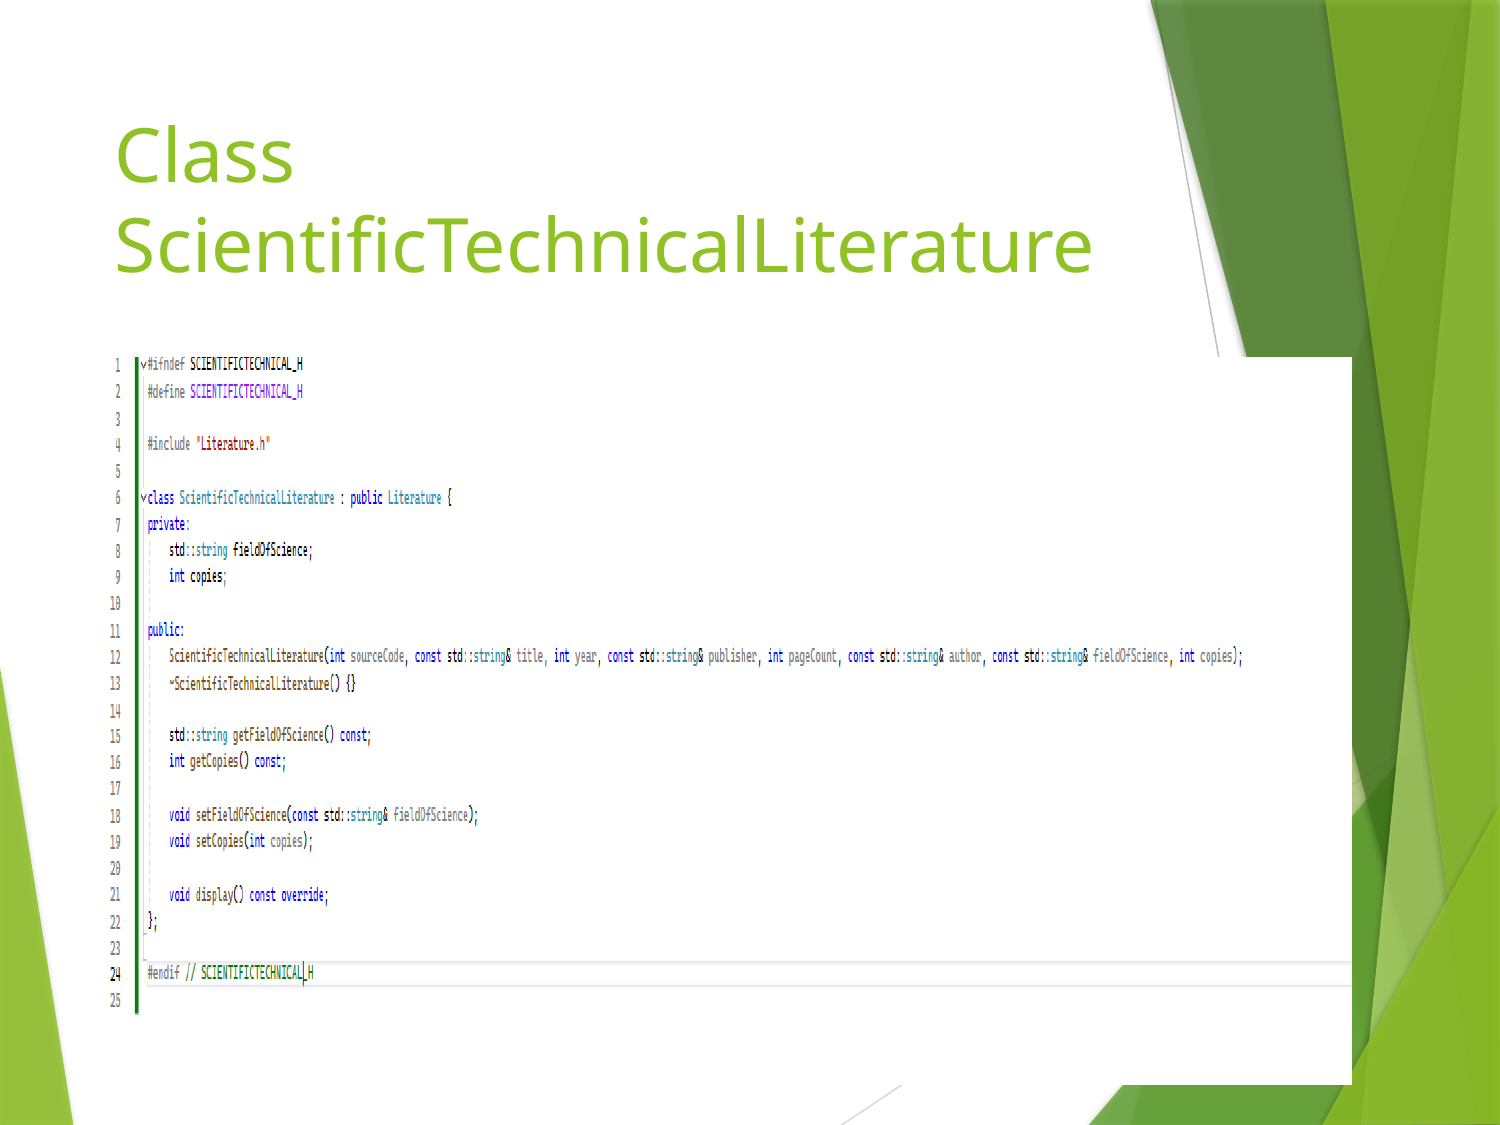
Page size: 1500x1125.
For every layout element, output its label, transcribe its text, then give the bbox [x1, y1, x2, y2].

title Class ScientificTechnicalLiterature [99, 99, 1142, 317]
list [99, 357, 1352, 1086]
